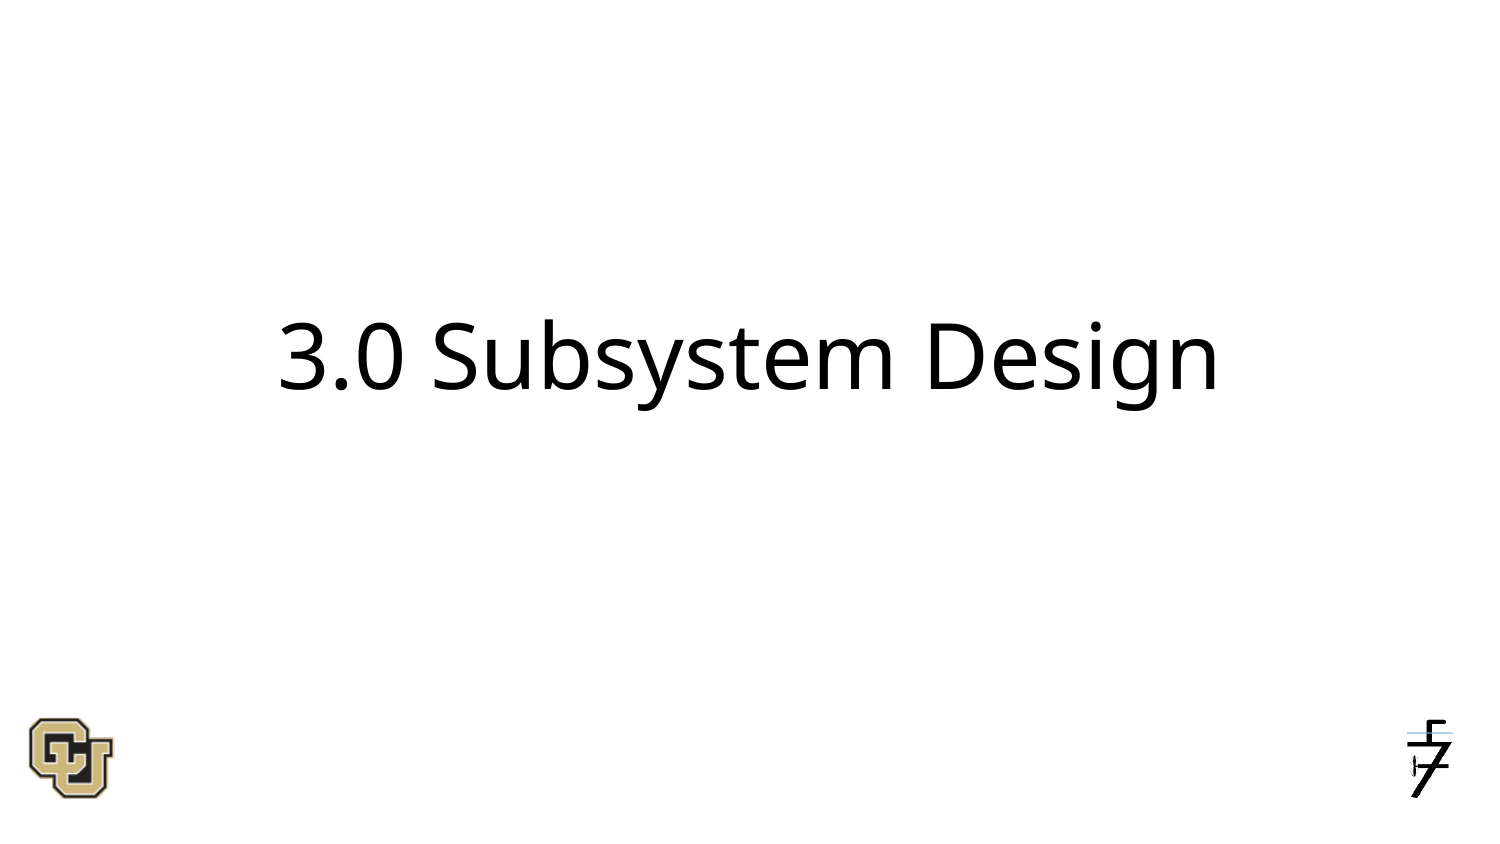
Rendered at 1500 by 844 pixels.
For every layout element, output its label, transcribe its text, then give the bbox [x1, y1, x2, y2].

picture [24, 713, 119, 806]
picture [1387, 717, 1463, 802]
title 3.0 Subsystem Design [112, 262, 1388, 443]
